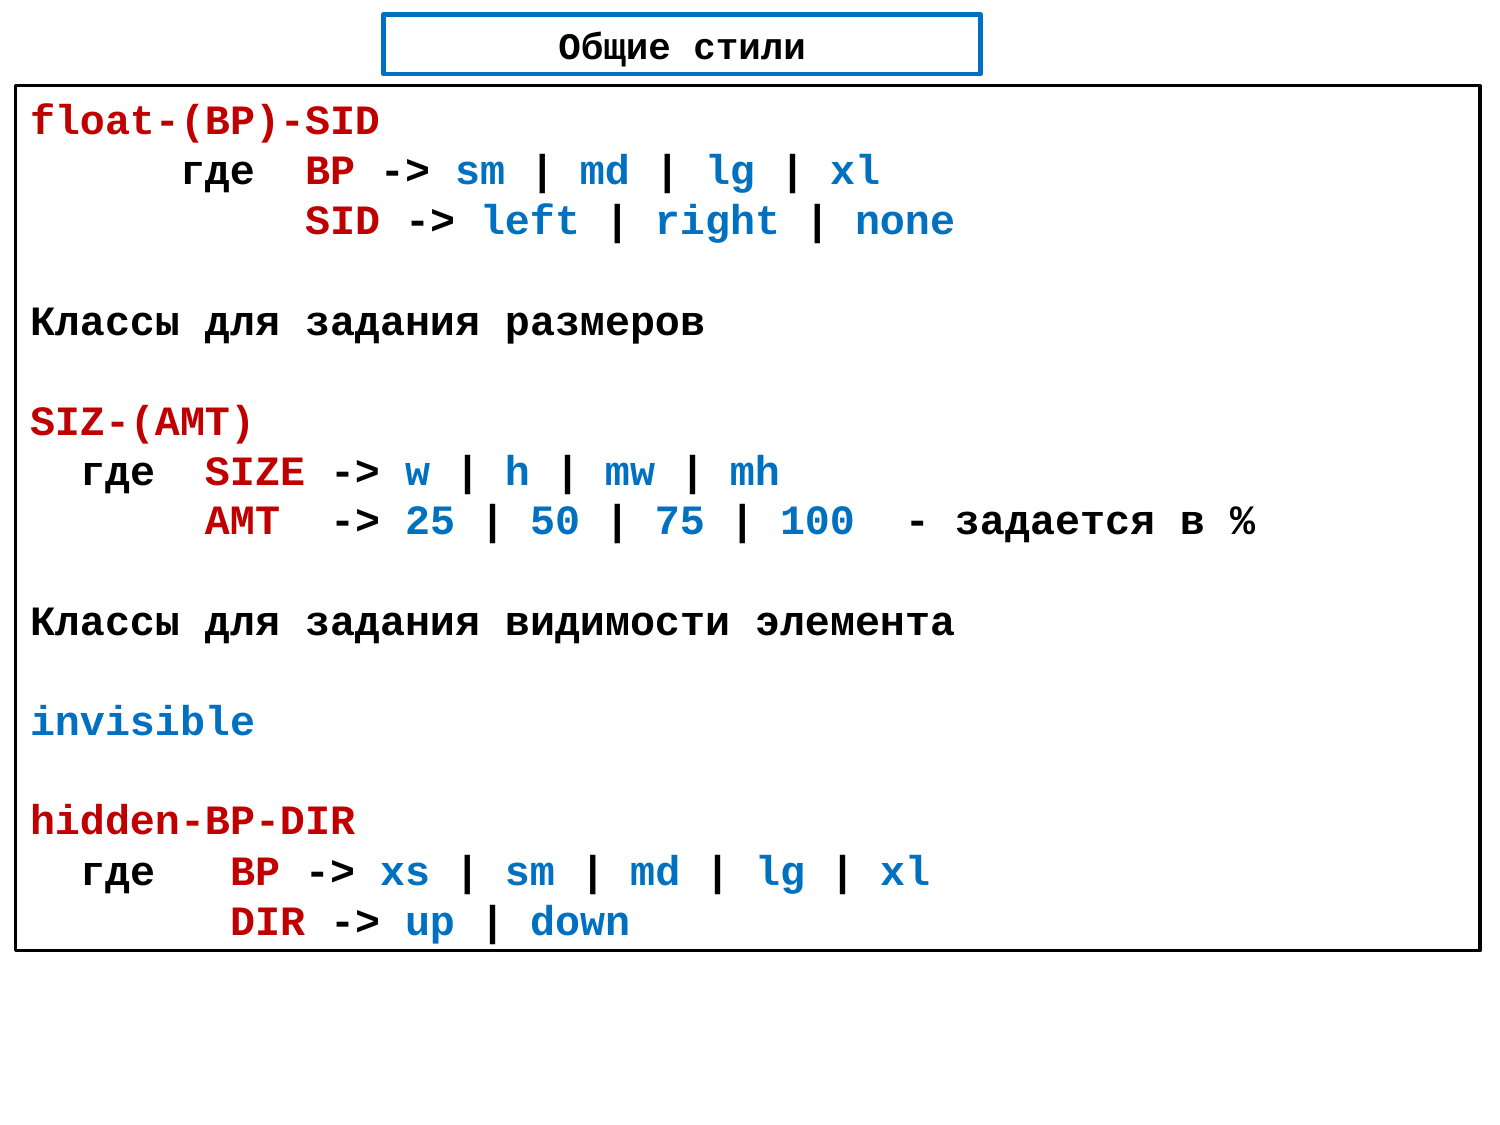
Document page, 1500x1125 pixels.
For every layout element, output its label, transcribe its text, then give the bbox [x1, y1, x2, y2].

text_box float-(BP)-SID где BP -> sm | md | lg | xl SID -> left | right | none Классы для задания размеров SIZ-(AMT) где SIZE -> w | h | mw | mh AMT -> 25 | 50 | 75 | 100 - задается в % Классы для задания видимости элемента invisible hidden-BP-DIR где BP -> xs | sm | md | lg | xl DIR -> up | down [15, 85, 1480, 951]
text_box Общие стили [383, 14, 981, 75]
